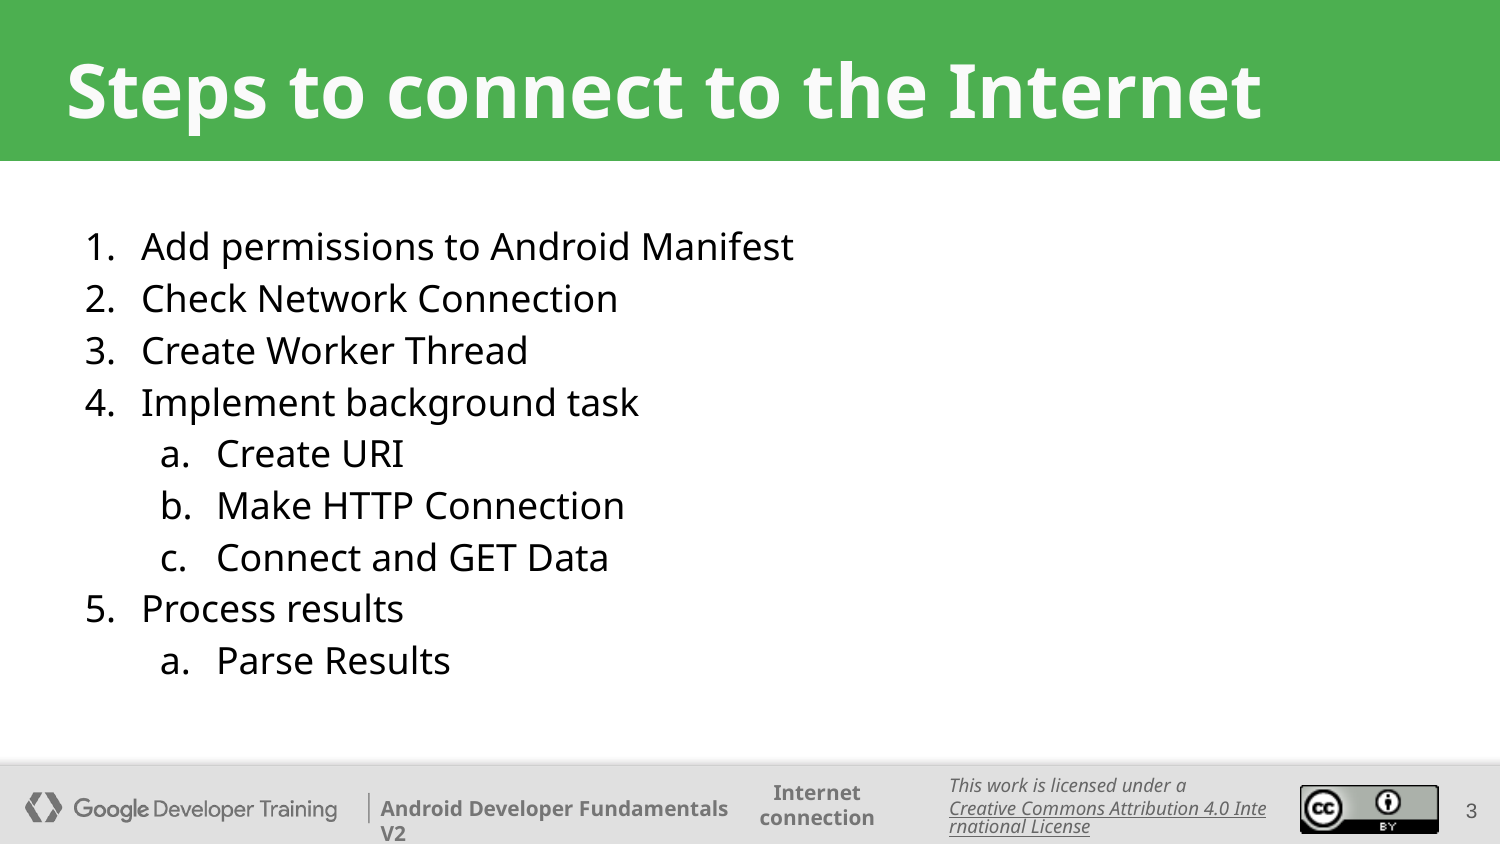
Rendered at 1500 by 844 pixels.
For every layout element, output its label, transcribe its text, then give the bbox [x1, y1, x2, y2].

title Steps to connect to the Internet [51, 28, 1449, 122]
picture [0, 161, 1500, 844]
slide_number ‹#› [1402, 777, 1493, 842]
list Add permissions to Android Manifest Check Network Connection Create Worker Thread Implement background task Create URI Make HTTP Connection Connect and GET Data Process results Parse Results [51, 201, 1449, 726]
